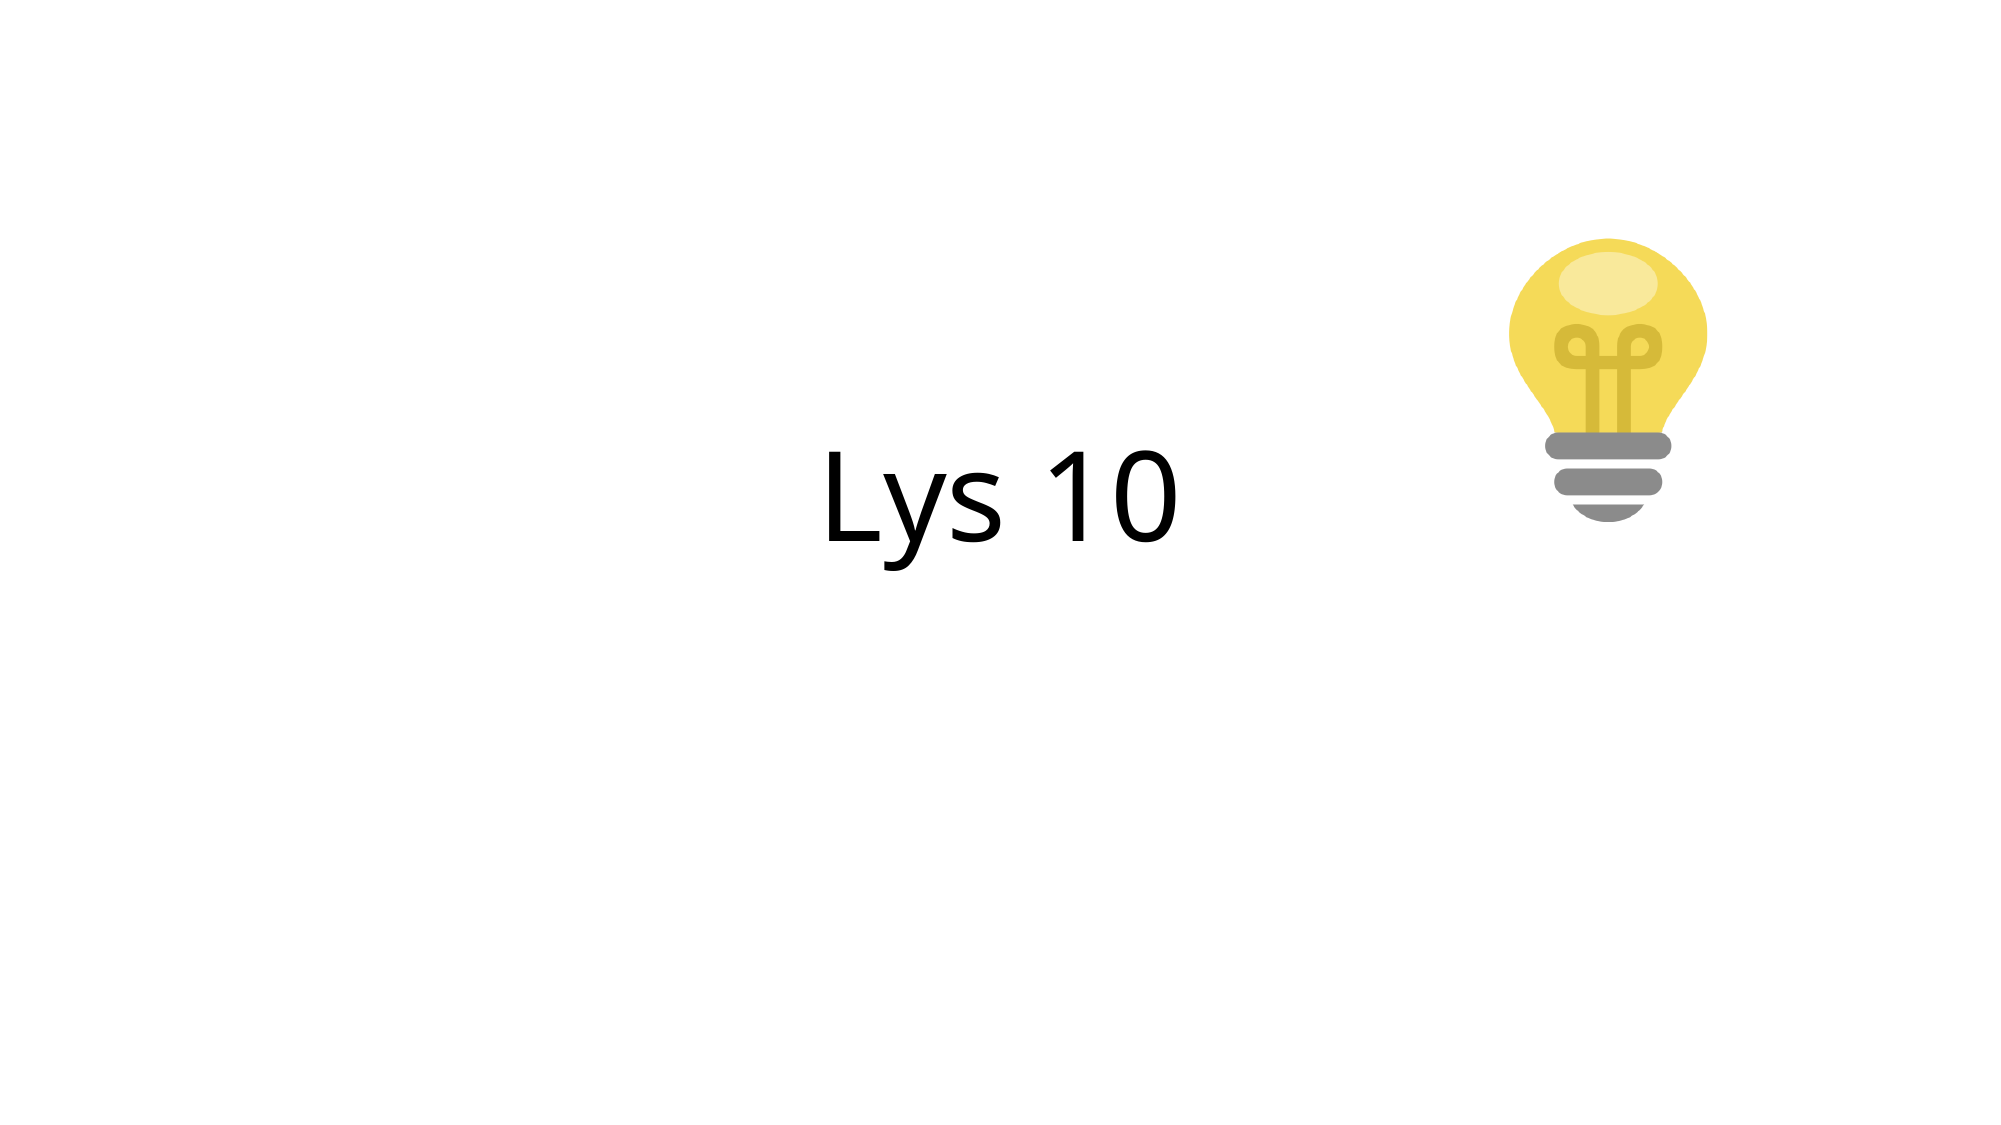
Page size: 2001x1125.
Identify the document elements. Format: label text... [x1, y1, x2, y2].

picture [1466, 238, 1750, 522]
title Lys 10 [249, 184, 1750, 576]
